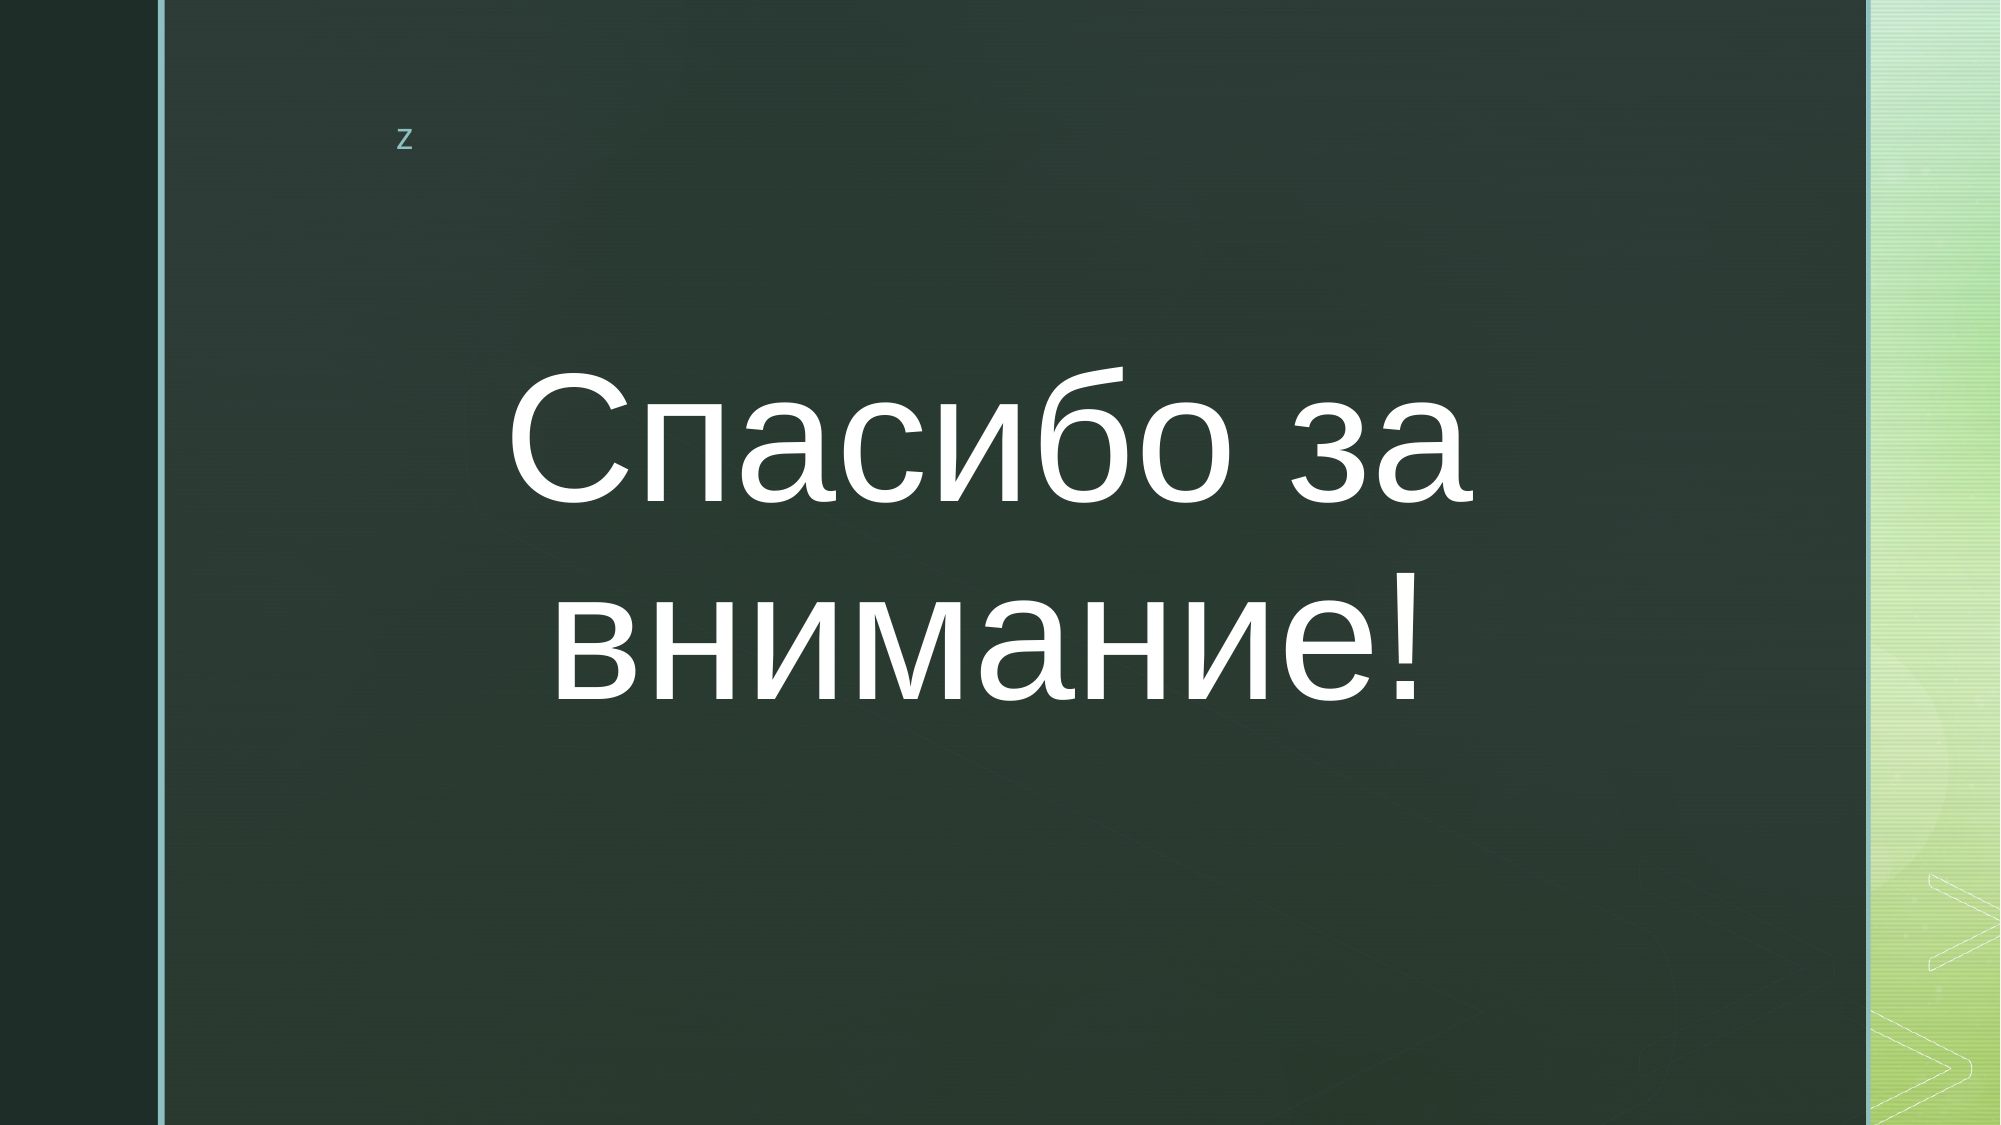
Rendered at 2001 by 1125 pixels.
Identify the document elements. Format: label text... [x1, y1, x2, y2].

title Спасибо за внимание! [208, 335, 1771, 718]
picture [1871, 0, 2001, 1125]
